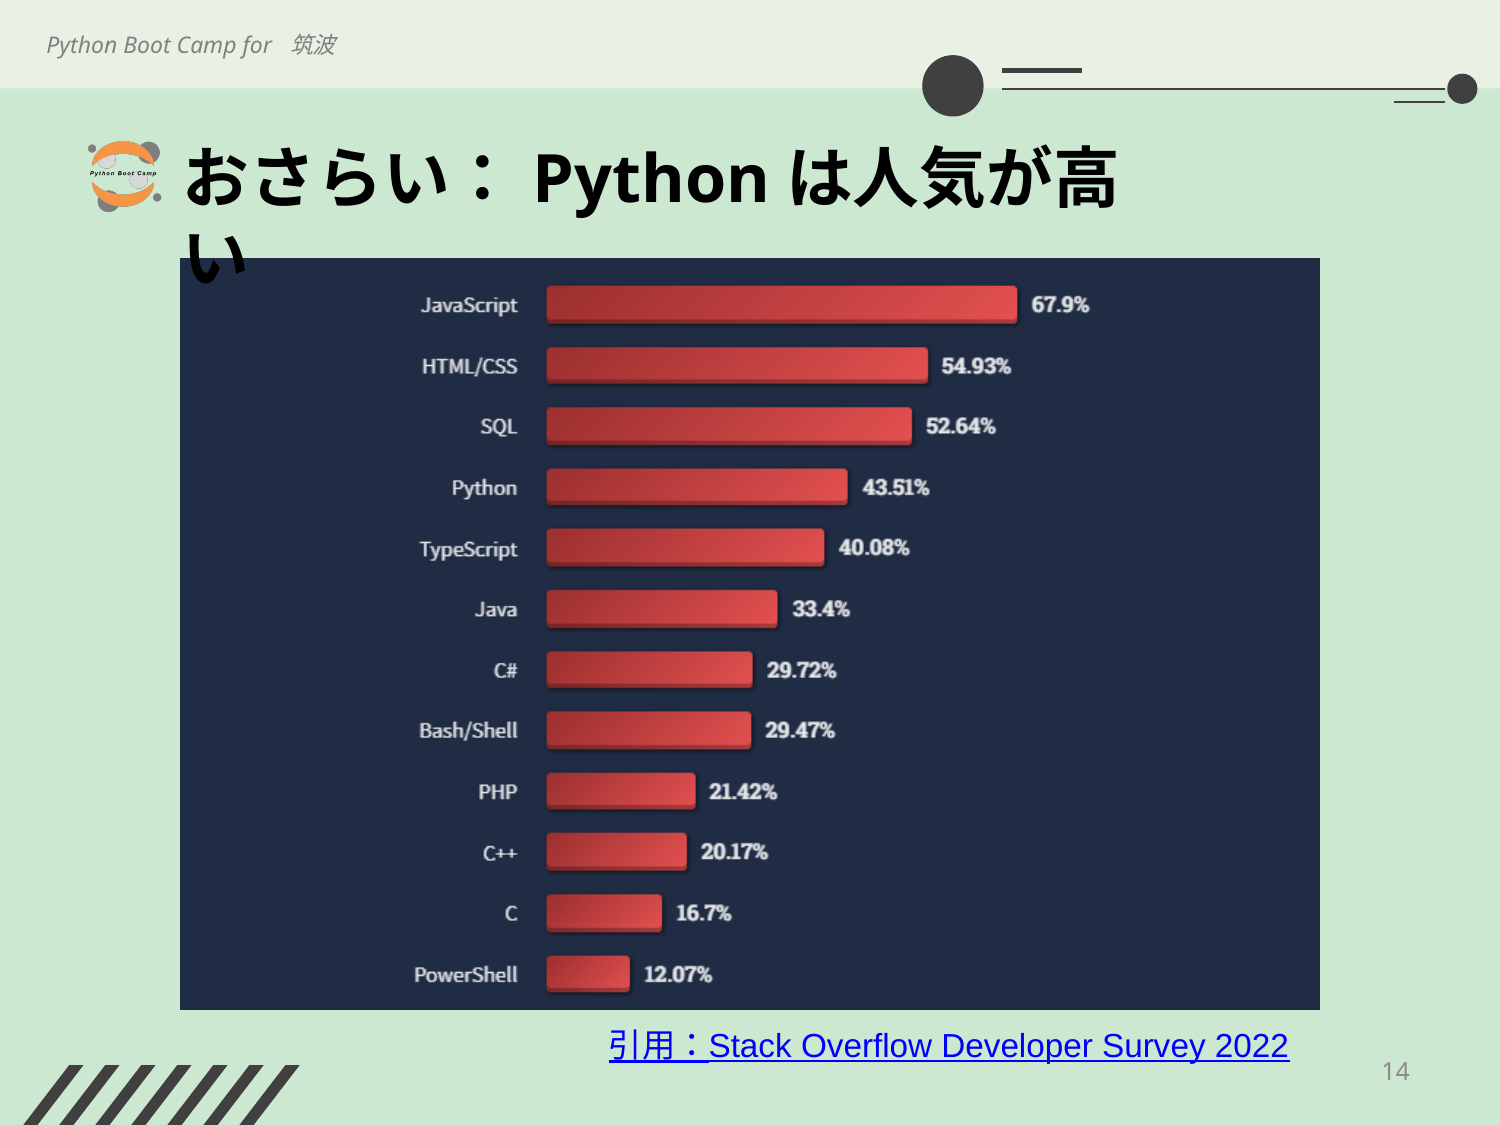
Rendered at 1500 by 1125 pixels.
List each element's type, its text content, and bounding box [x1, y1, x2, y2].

picture [83, 140, 169, 212]
text_box 引用：Stack Overflow Developer Survey 2022 [594, 1017, 1333, 1080]
slide_number 14 [1074, 1042, 1425, 1103]
picture [179, 257, 1321, 1010]
text_box おさらい：Pythonは人気が高い [168, 128, 1156, 304]
